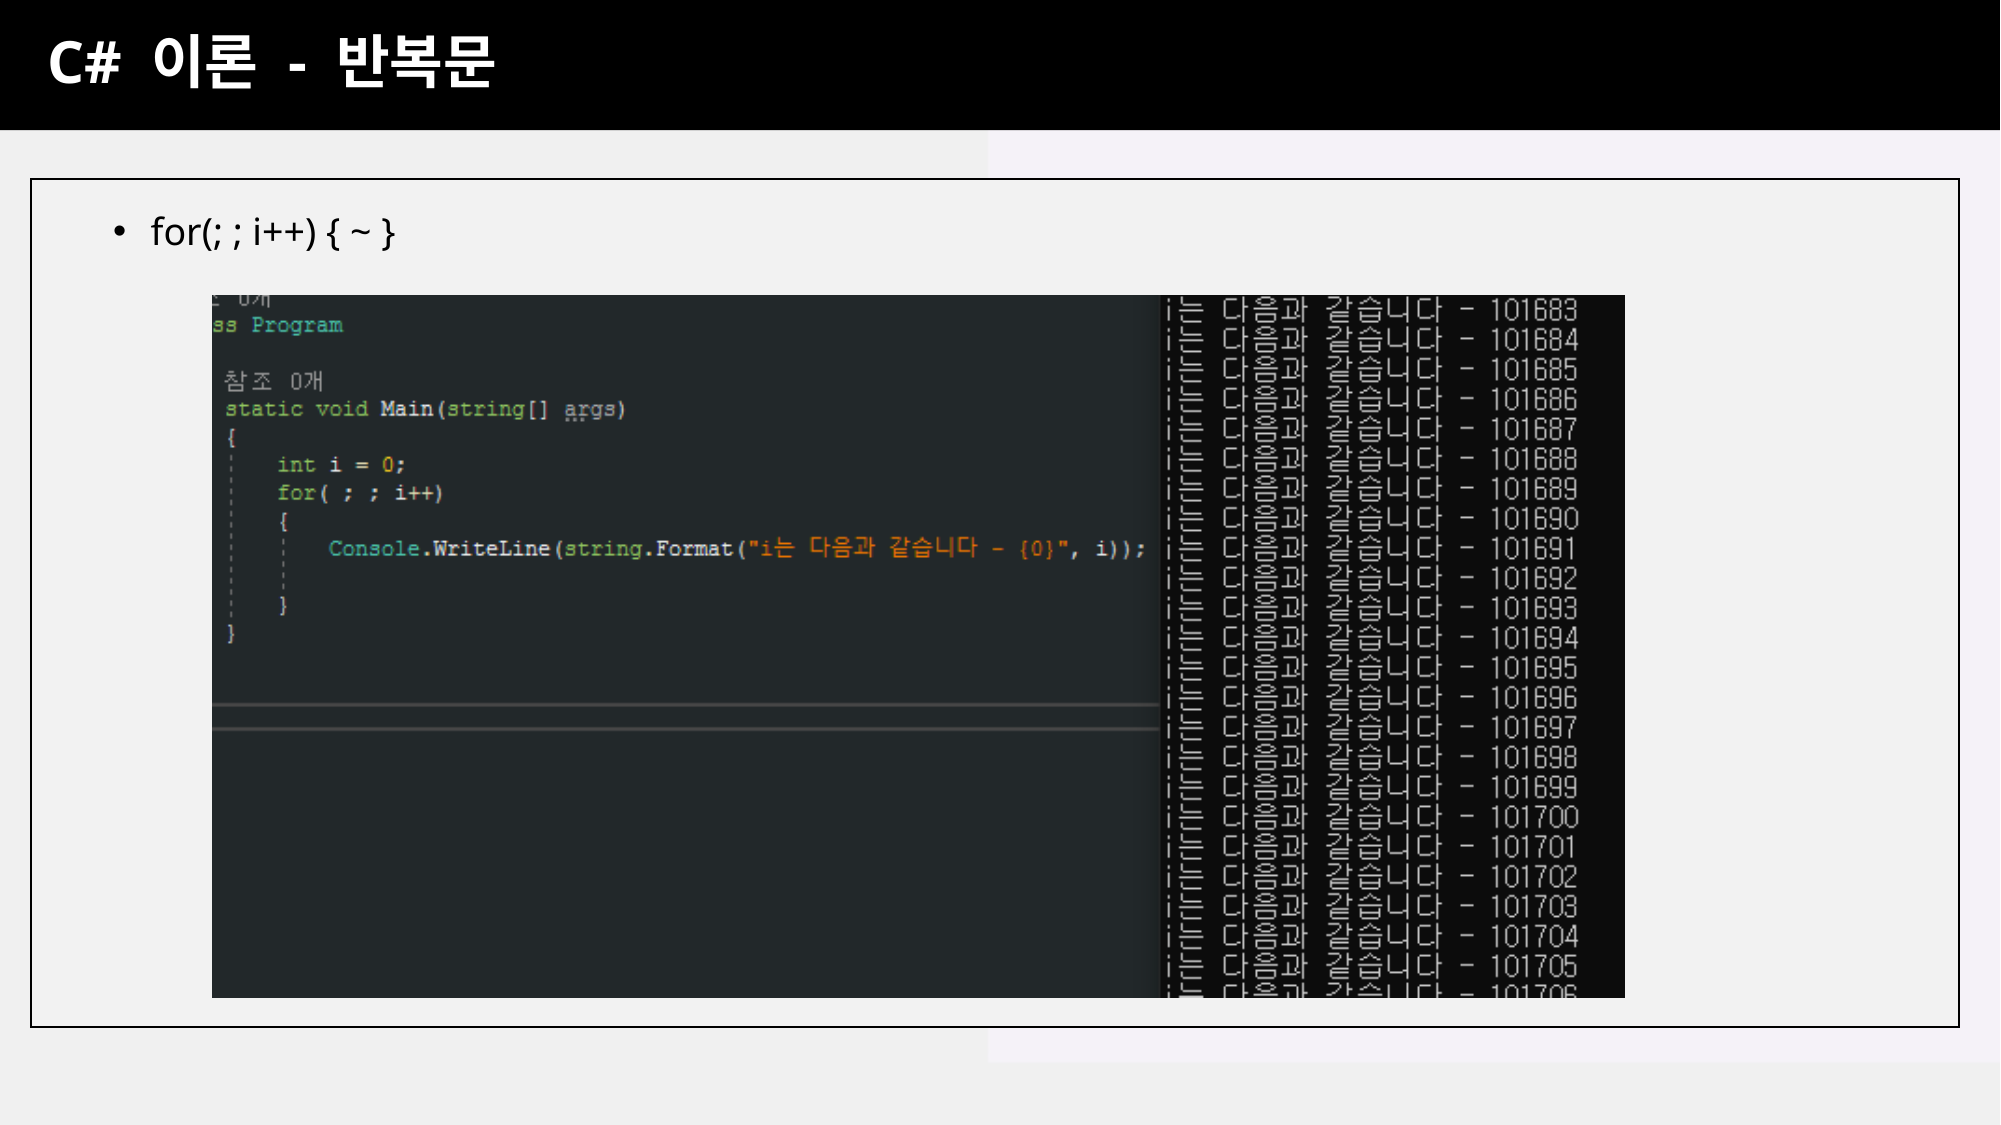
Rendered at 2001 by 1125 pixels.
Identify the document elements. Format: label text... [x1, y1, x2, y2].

list C# 이론 - 반복문 [0, 0, 2000, 131]
picture [211, 295, 1625, 998]
list for(; ; i++) { ~ } [65, 205, 1912, 998]
